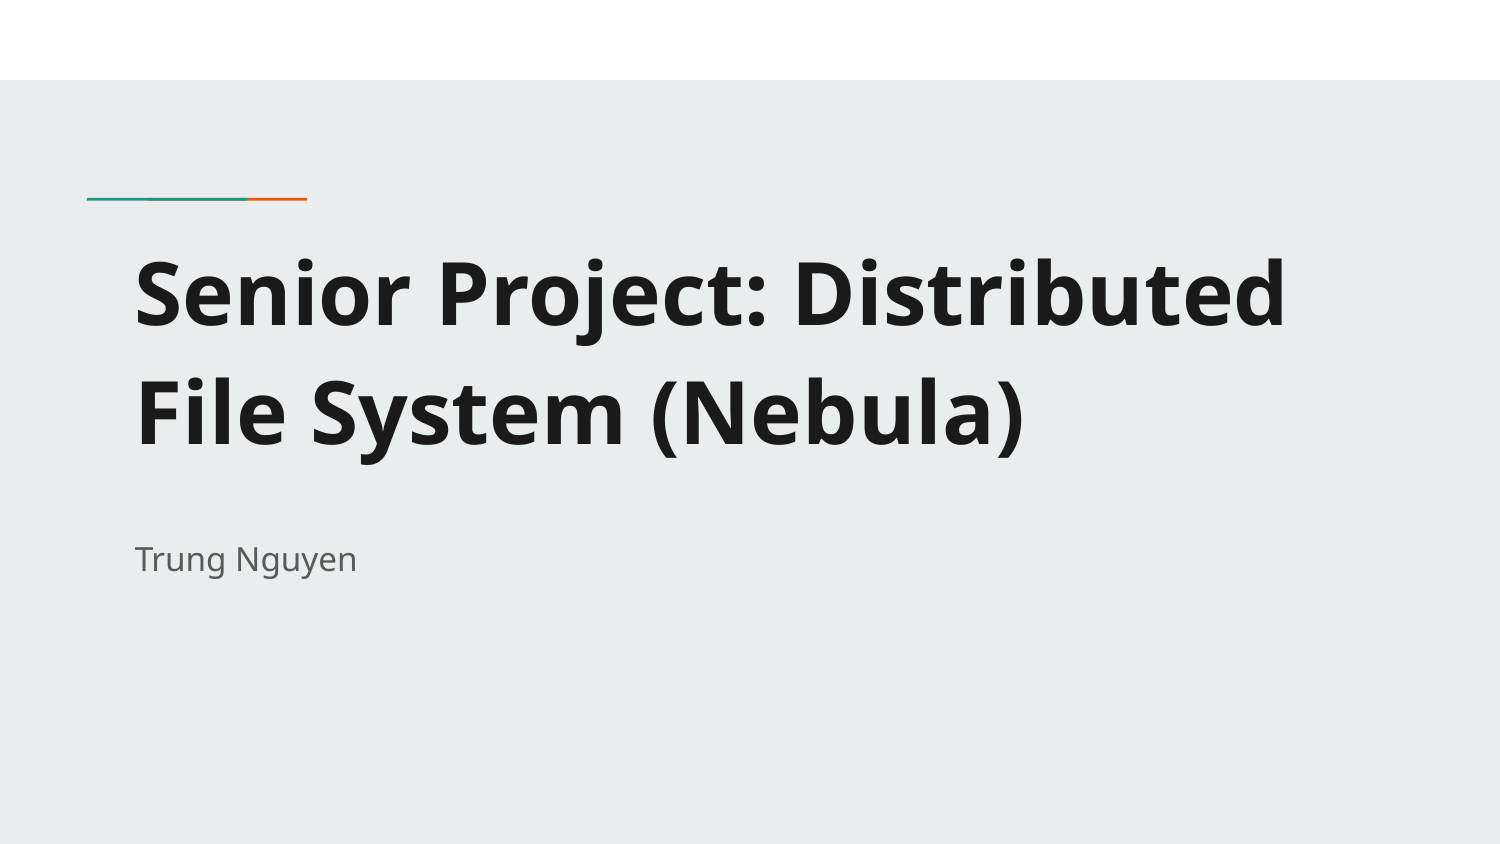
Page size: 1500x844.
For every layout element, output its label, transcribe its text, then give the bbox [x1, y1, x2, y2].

subtitle Trung Nguyen [119, 520, 1381, 610]
title Senior Project: Distributed File System (Nebula) [119, 216, 1381, 490]
